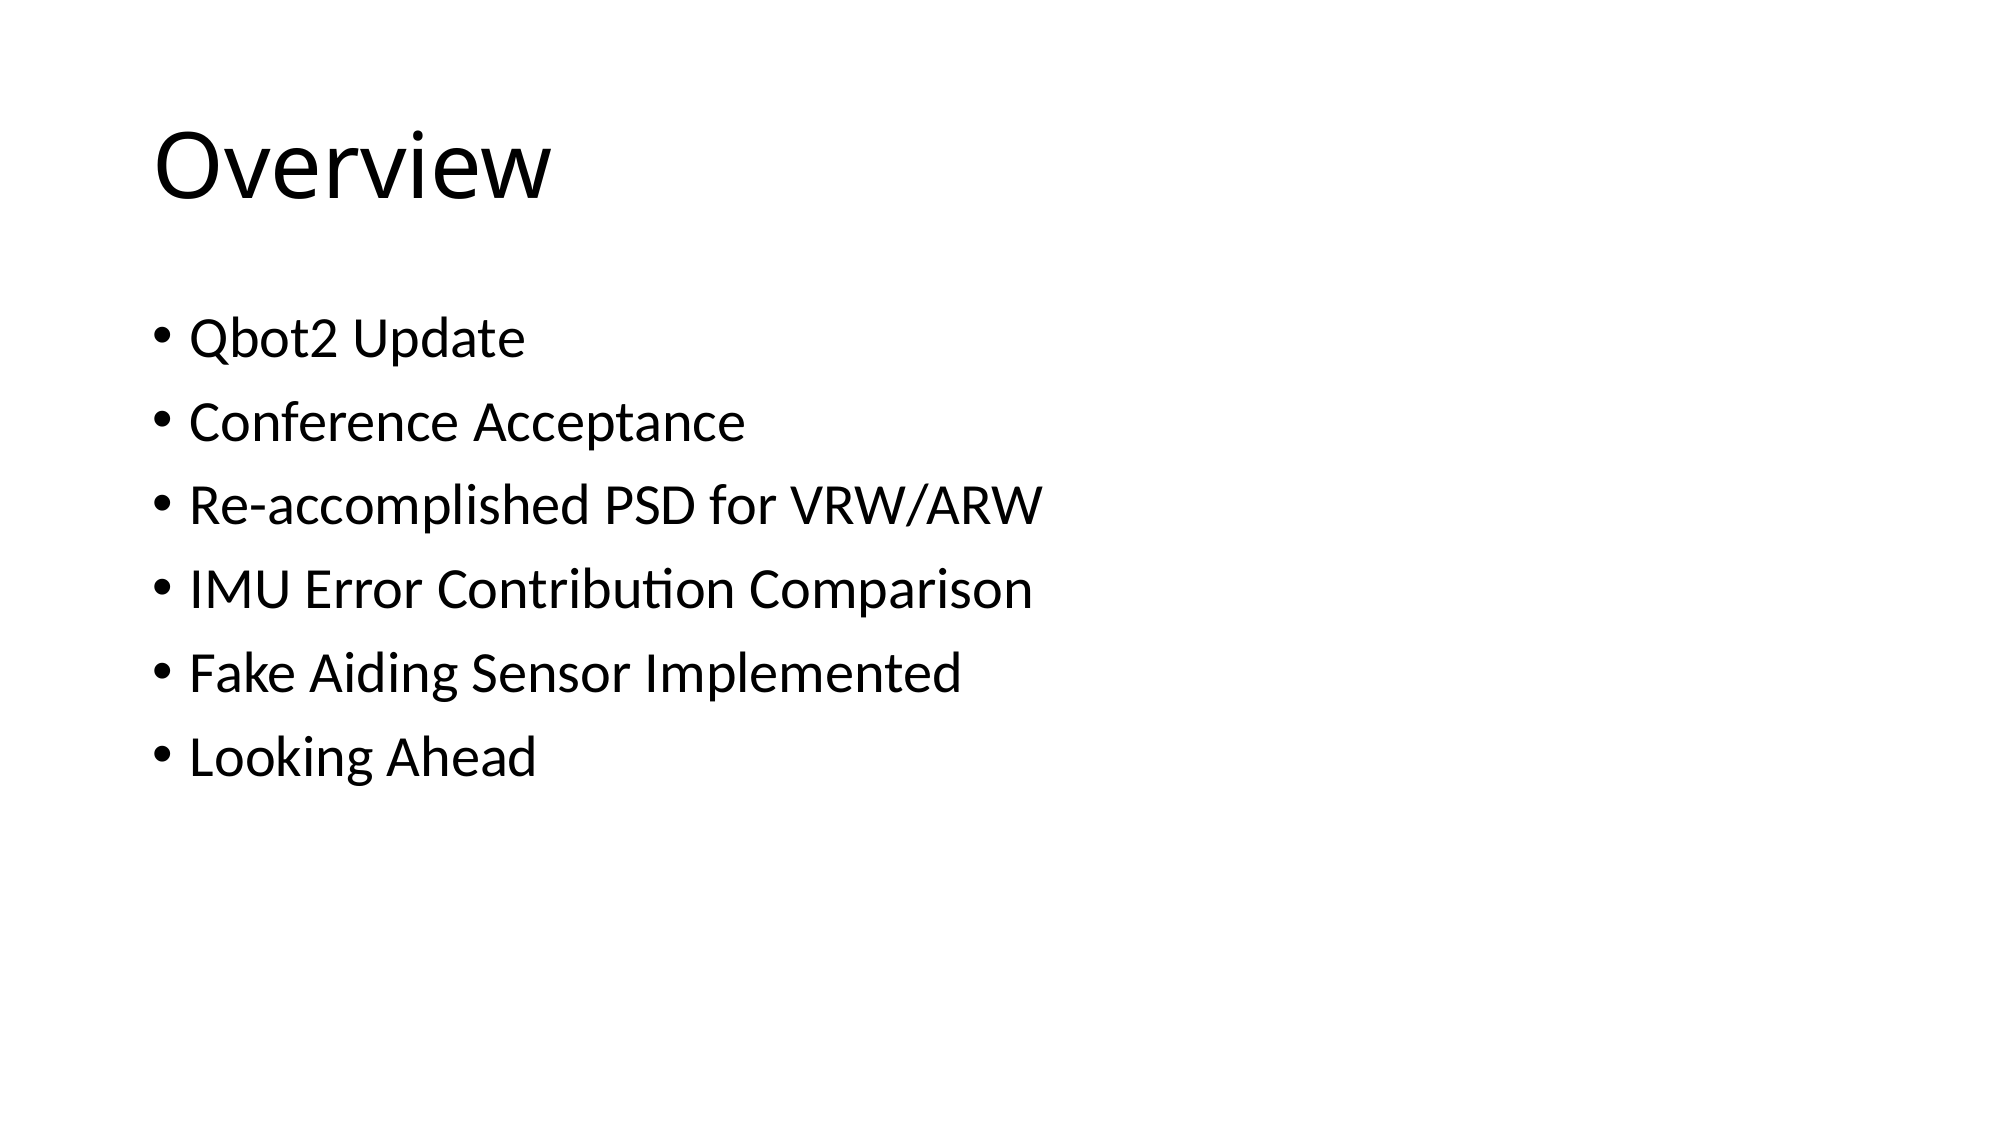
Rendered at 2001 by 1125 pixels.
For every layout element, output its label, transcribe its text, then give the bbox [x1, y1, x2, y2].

title Overview [137, 59, 1863, 278]
list Qbot2 Update Conference Acceptance Re-accomplished PSD for VRW/ARW IMU Error Contribution Comparison Fake Aiding Sensor Implemented Looking Ahead [137, 299, 1863, 1014]
